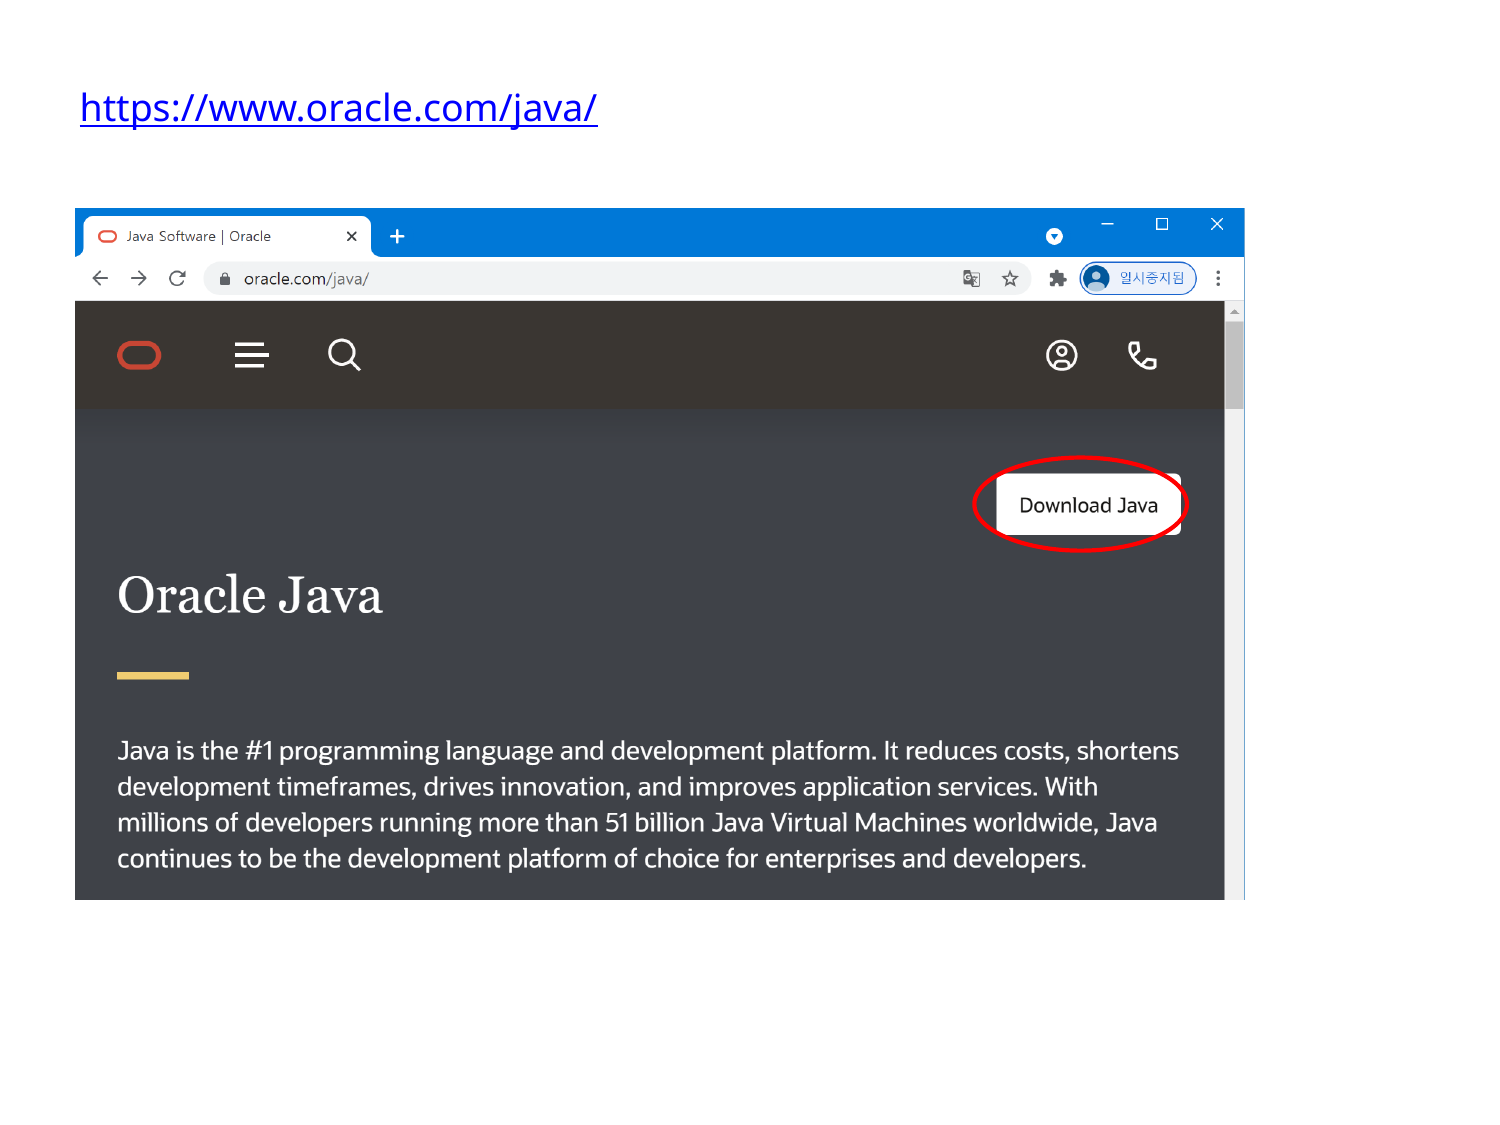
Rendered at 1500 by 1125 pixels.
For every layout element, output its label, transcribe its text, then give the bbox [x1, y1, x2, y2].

picture [74, 207, 1245, 900]
text_box https://www.oracle.com/java/ [64, 76, 1415, 265]
